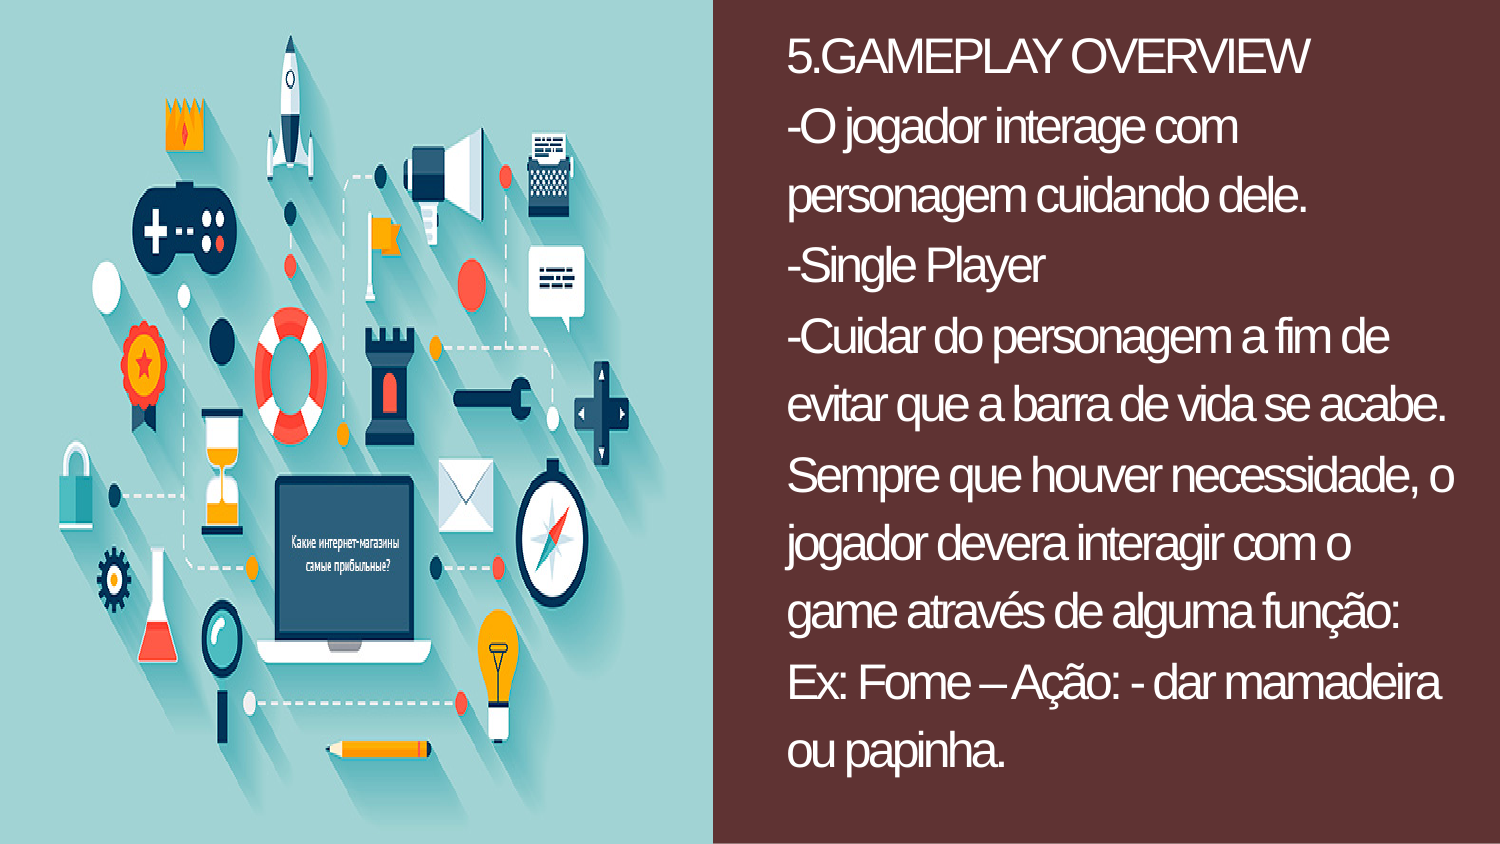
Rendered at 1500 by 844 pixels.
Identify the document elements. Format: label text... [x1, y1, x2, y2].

picture [0, 0, 713, 844]
text_box [713, 0, 1500, 844]
text_box 5.GAMEPLAY OVERVIEW -O jogador interage com personagem cuidando dele. -Single Player -Cuidar do personagem a fim de evitar que a barra de vida se acabe. Sempre que houver necessidade, o jogador devera interagir com o game através de alguma função: Ex: Fome – Ação: - dar mamadeira ou papinha. [783, 13, 1466, 778]
